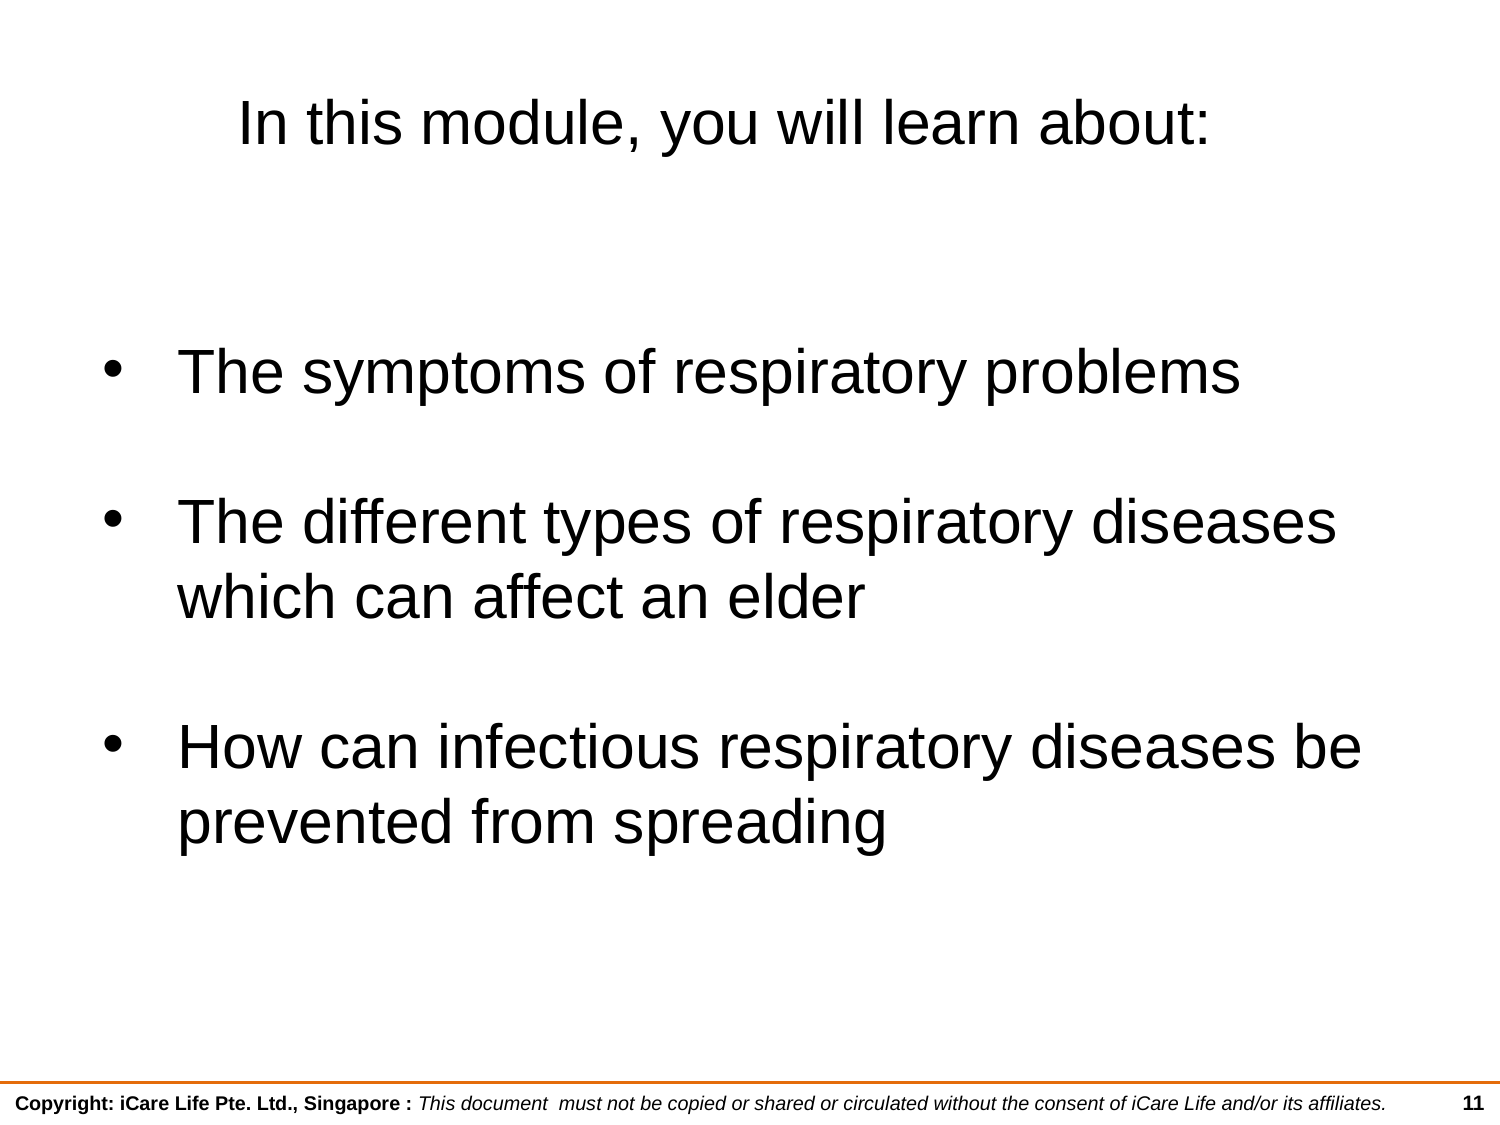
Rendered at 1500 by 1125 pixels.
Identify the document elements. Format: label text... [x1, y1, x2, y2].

text_box Copyright: iCare Life Pte. Ltd., Singapore : This document must not be copied or shared or circulated without the consent of iCare Life and/or its affiliates. [0, 1091, 1500, 1122]
text_box In this module, you will learn about: [87, 74, 1363, 175]
text_box The symptoms of respiratory problems The different types of respiratory diseases which can affect an elder How can infectious respiratory diseases be prevented from spreading [87, 323, 1447, 863]
